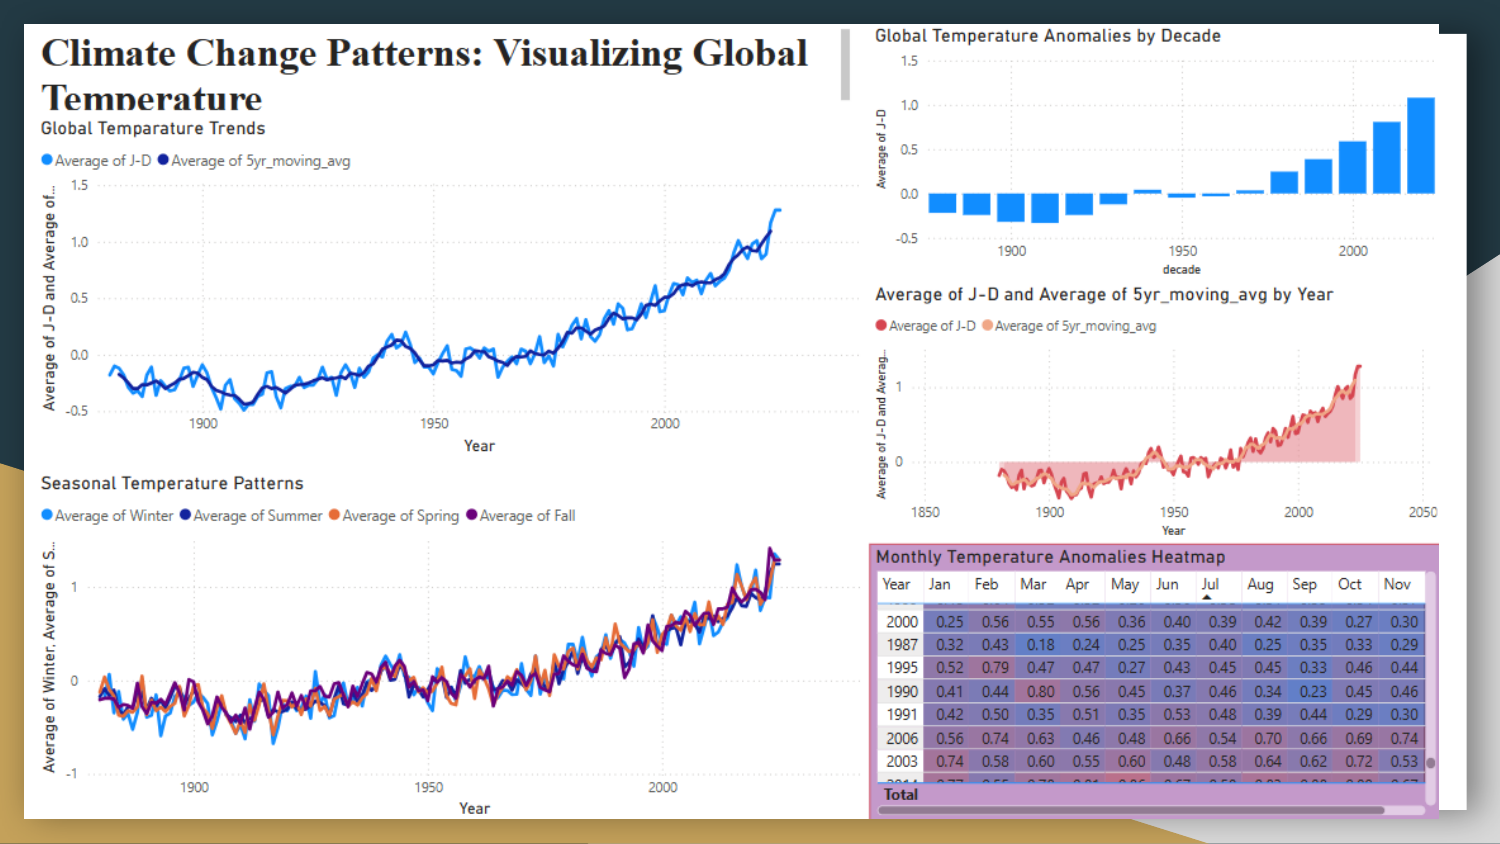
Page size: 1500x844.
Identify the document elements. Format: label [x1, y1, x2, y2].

picture [24, 24, 1440, 819]
